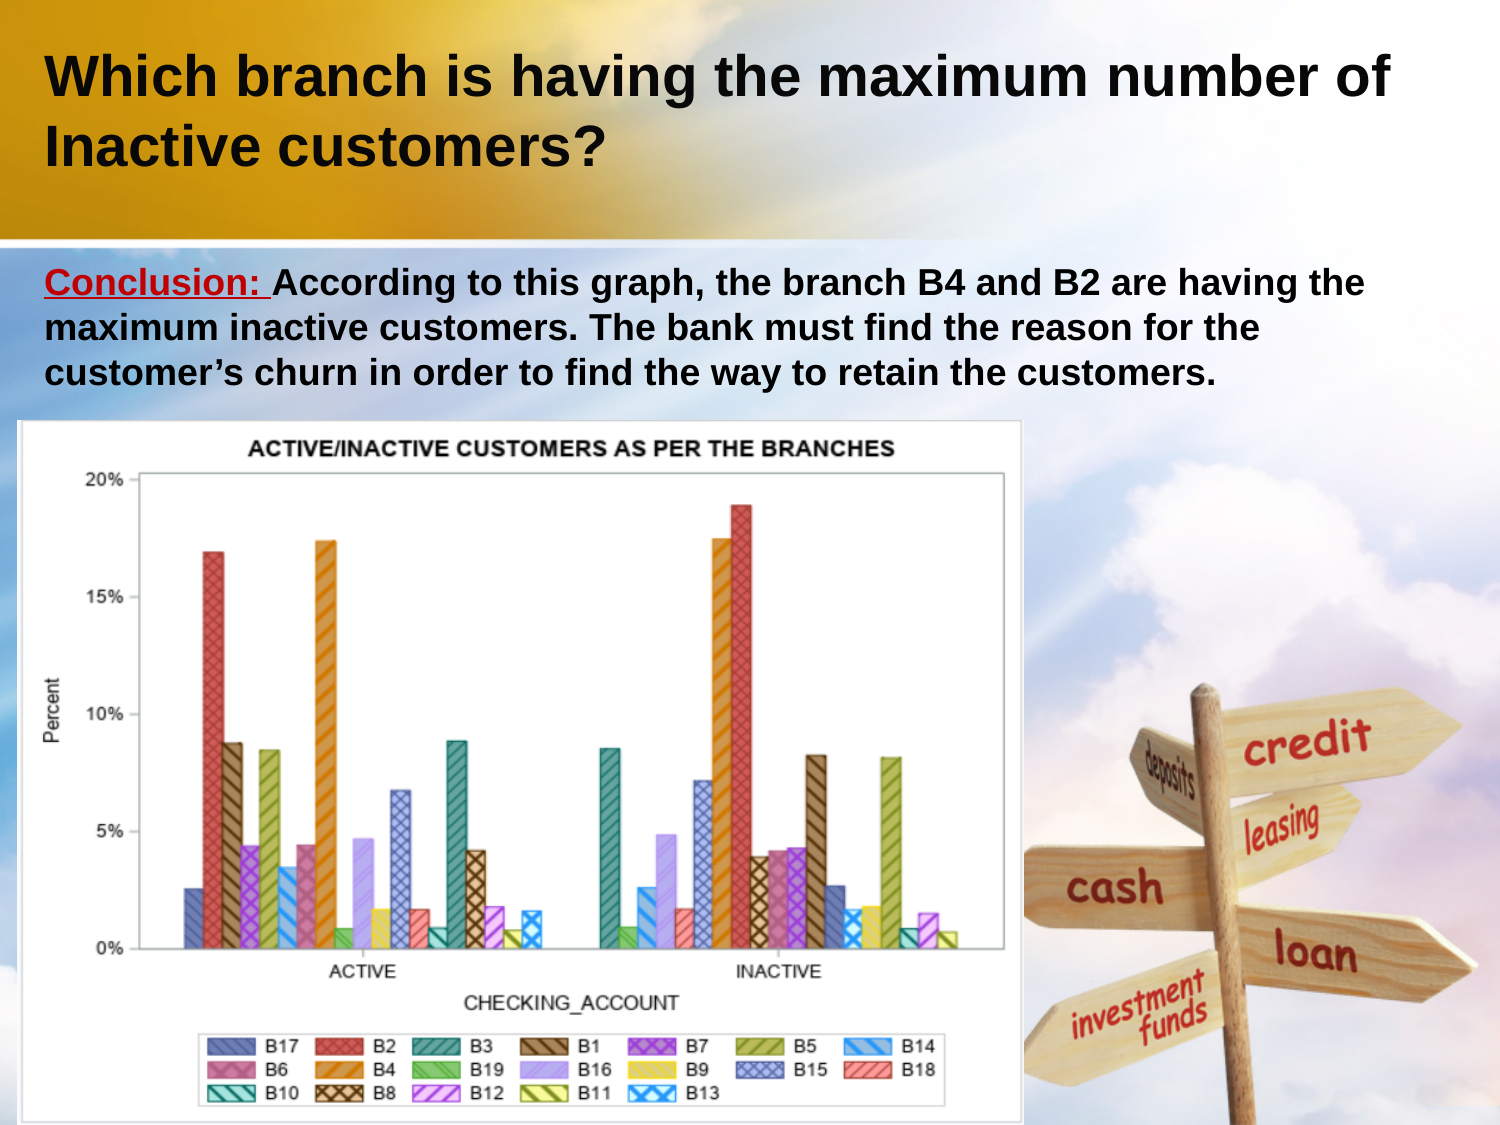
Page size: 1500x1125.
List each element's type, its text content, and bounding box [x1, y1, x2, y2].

picture [0, 0, 1500, 1125]
text_box Conclusion: According to this graph, the branch B4 and B2 are having the maximum inactive customers. The bank must find the reason for the customer’s churn in order to find the way to retain the customers. [29, 250, 1400, 401]
title Which branch is having the maximum number of Inactive customers? [29, 30, 1436, 185]
